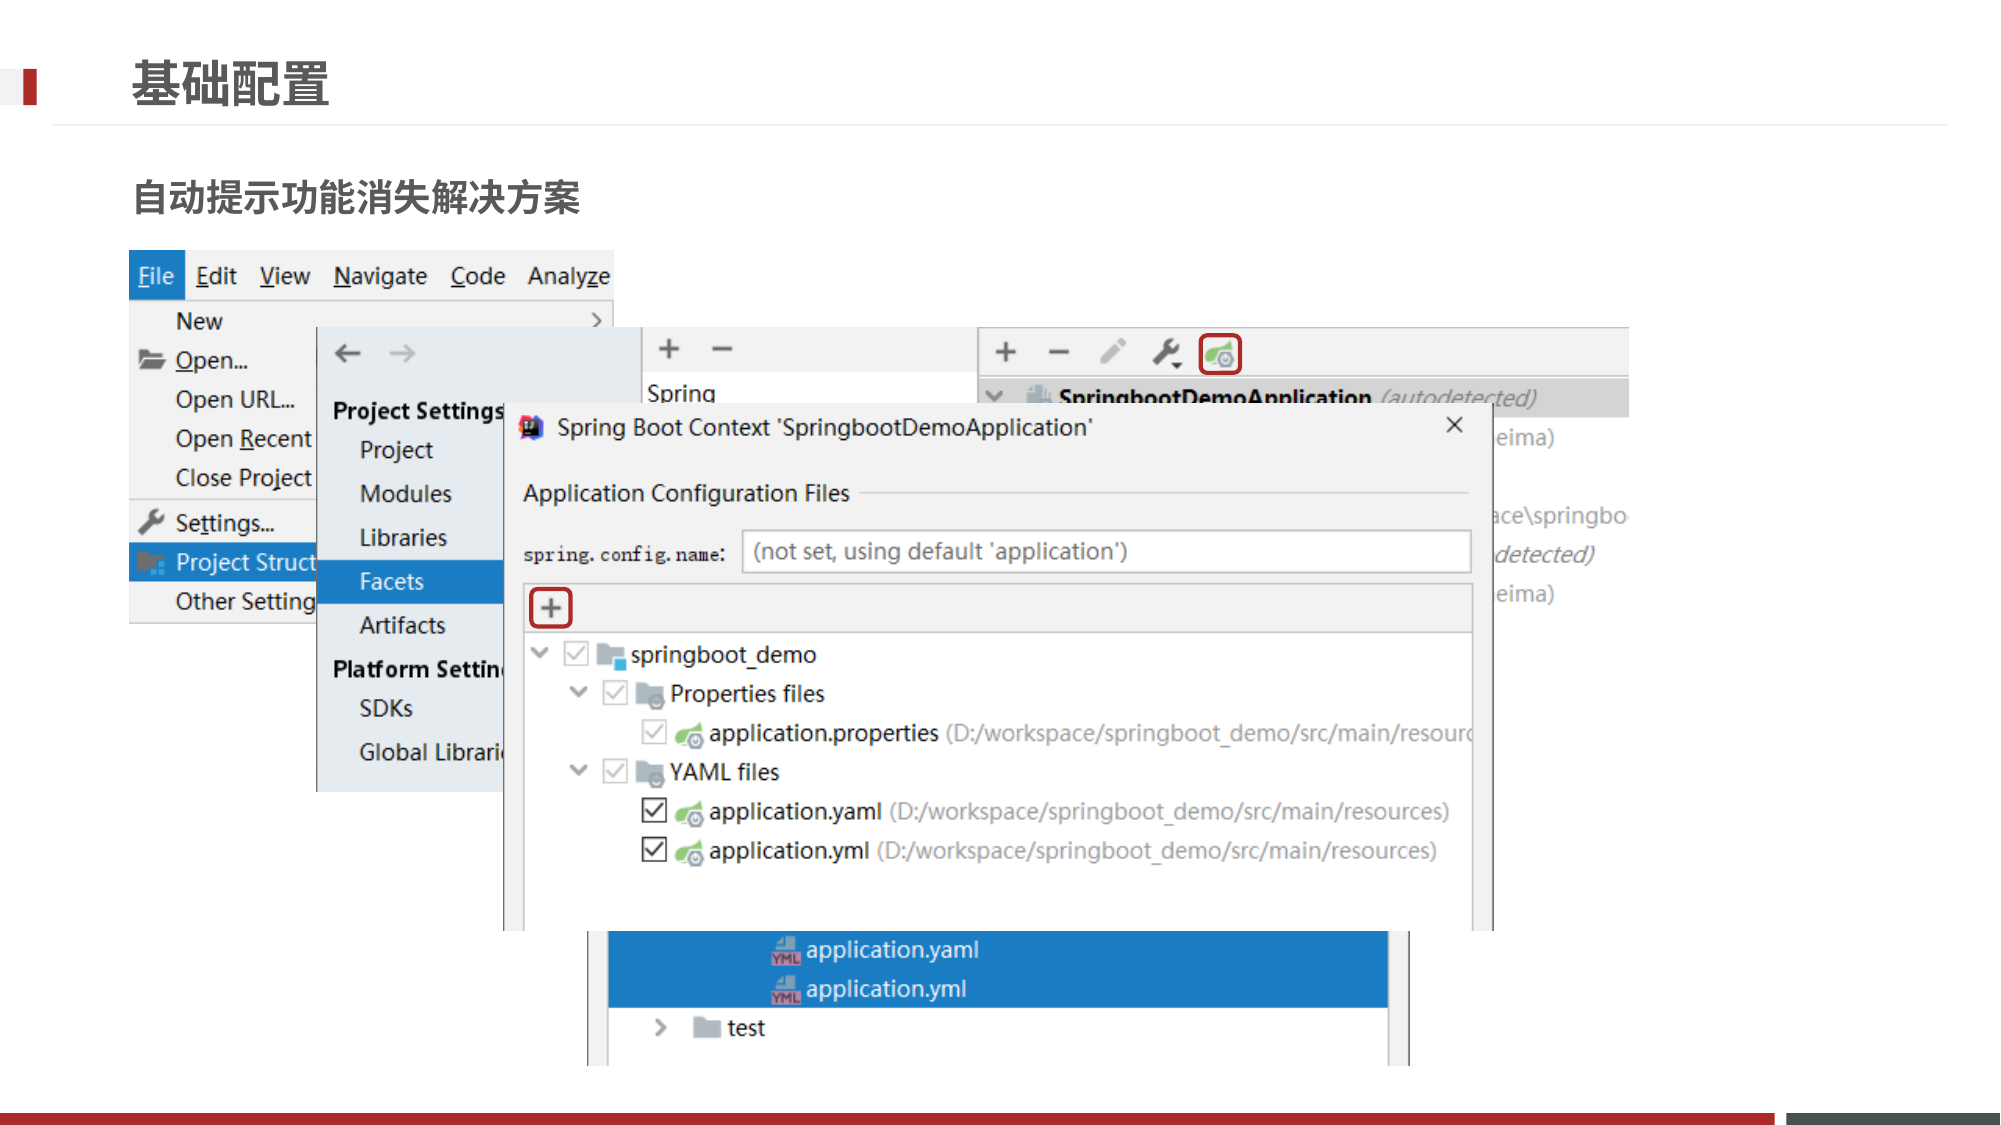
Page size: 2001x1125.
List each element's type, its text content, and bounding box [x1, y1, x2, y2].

list 自动提示功能消失解决方案 [116, 154, 1880, 239]
picture [128, 250, 1629, 1067]
title 基础配置 [116, 40, 1556, 125]
